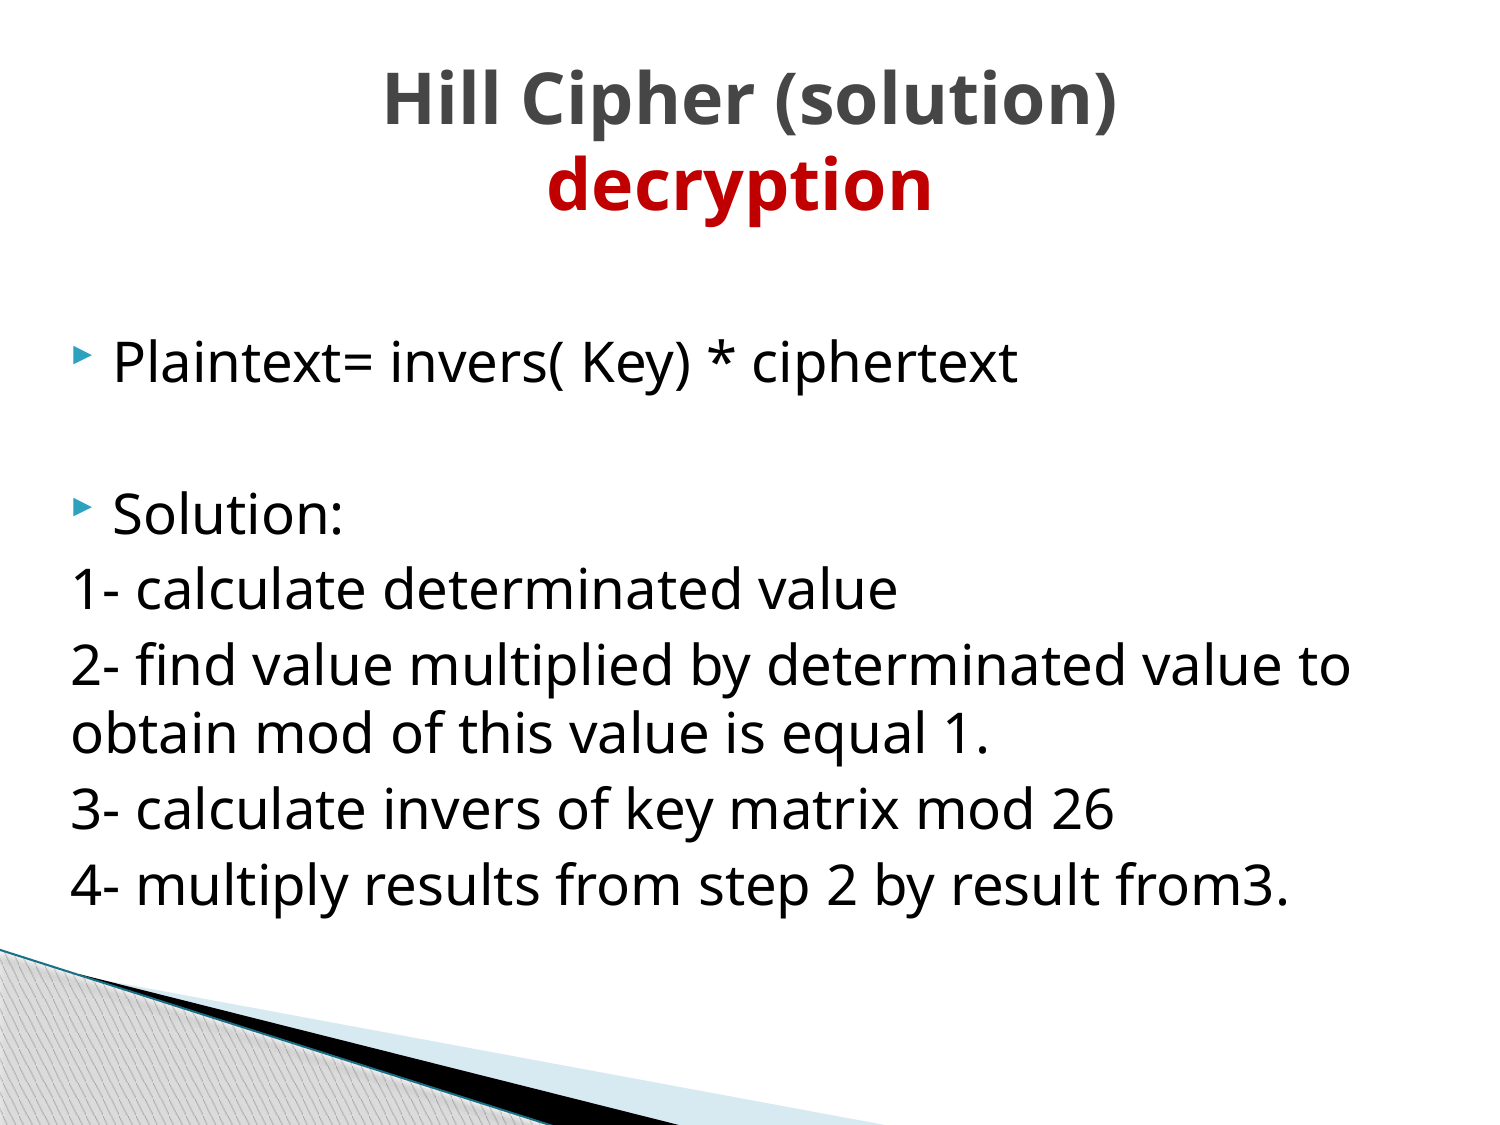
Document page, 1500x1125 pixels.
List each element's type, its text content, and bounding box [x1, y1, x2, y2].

title Hill Cipher (solution) decryption [75, 45, 1425, 233]
list Plaintext= invers( Key) * ciphertext Solution: 1- calculate determinated value 2- find value multiplied by determinated value to obtain mod of this value is equal 1. 3- calculate invers of key matrix mod 26 4- multiply results from step 2 by result from3. [37, 243, 1425, 1063]
